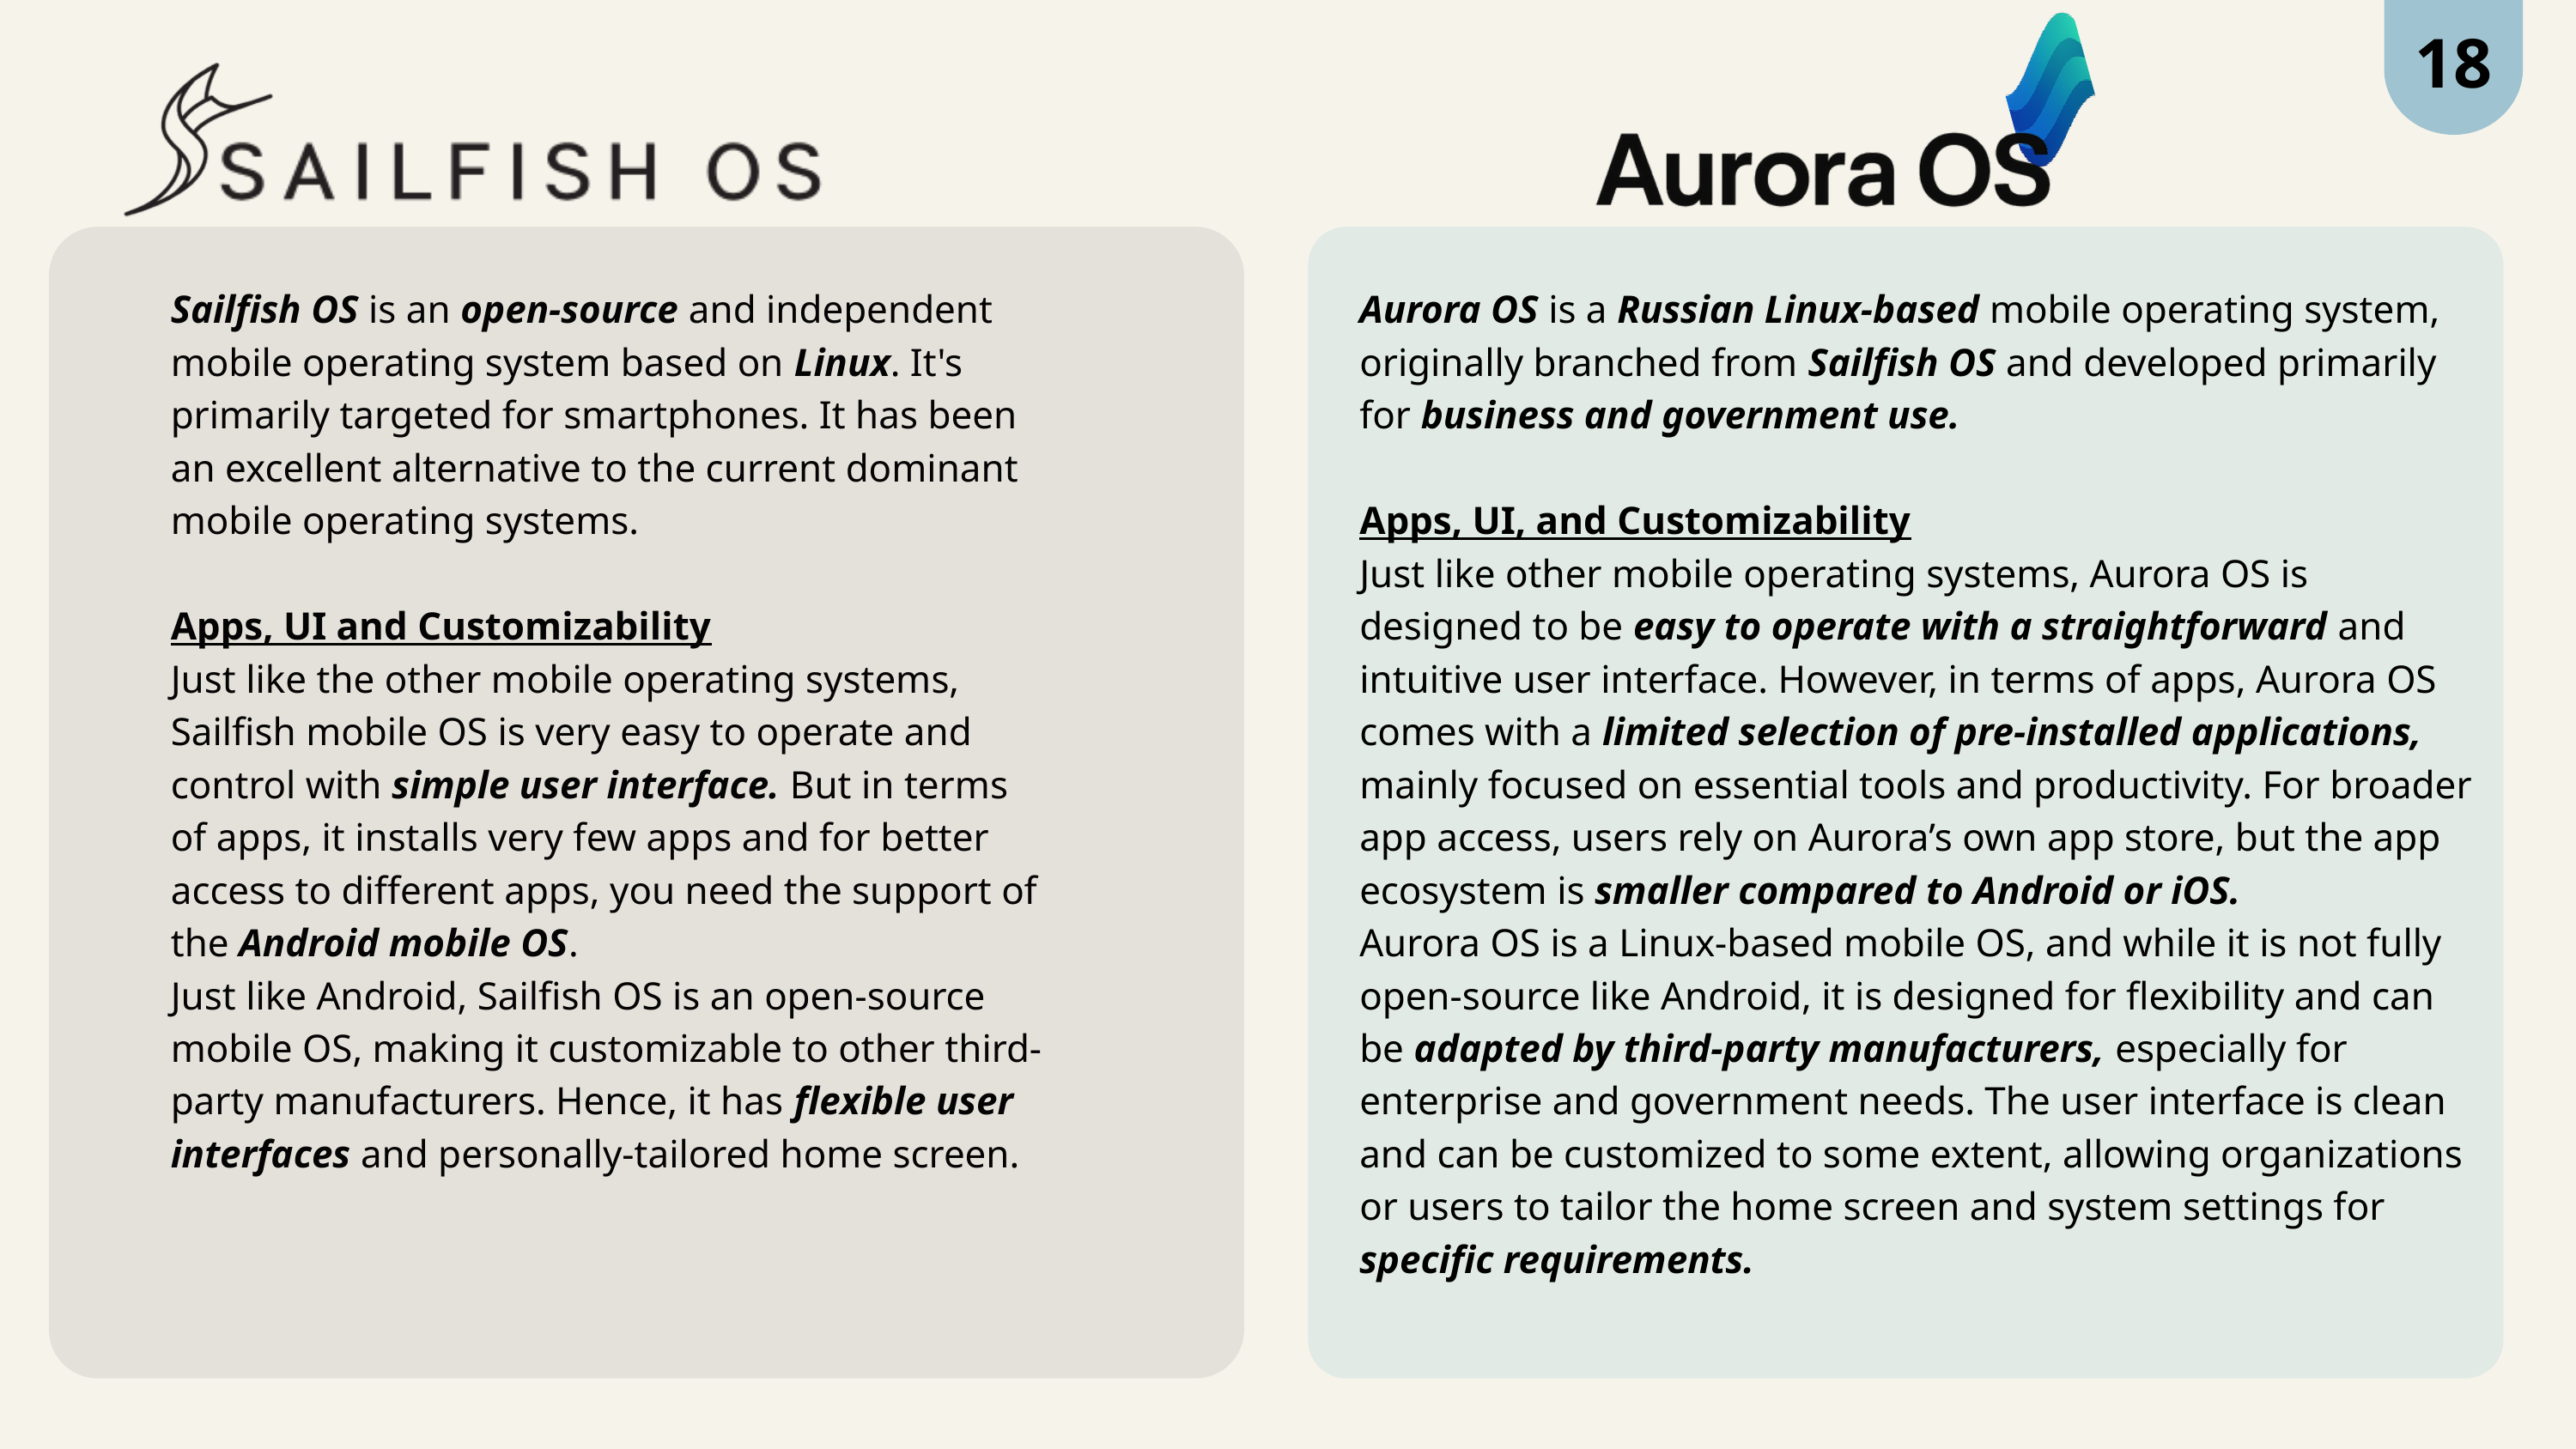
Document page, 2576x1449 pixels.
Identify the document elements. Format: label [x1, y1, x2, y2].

text_box [1588, 111, 2075, 225]
text_box [48, 226, 1245, 1379]
text_box [1987, 6, 2111, 161]
text_box [112, 52, 280, 225]
text_box [170, 117, 832, 225]
text_box [1308, 226, 2504, 1379]
text_box [2379, 0, 2529, 136]
